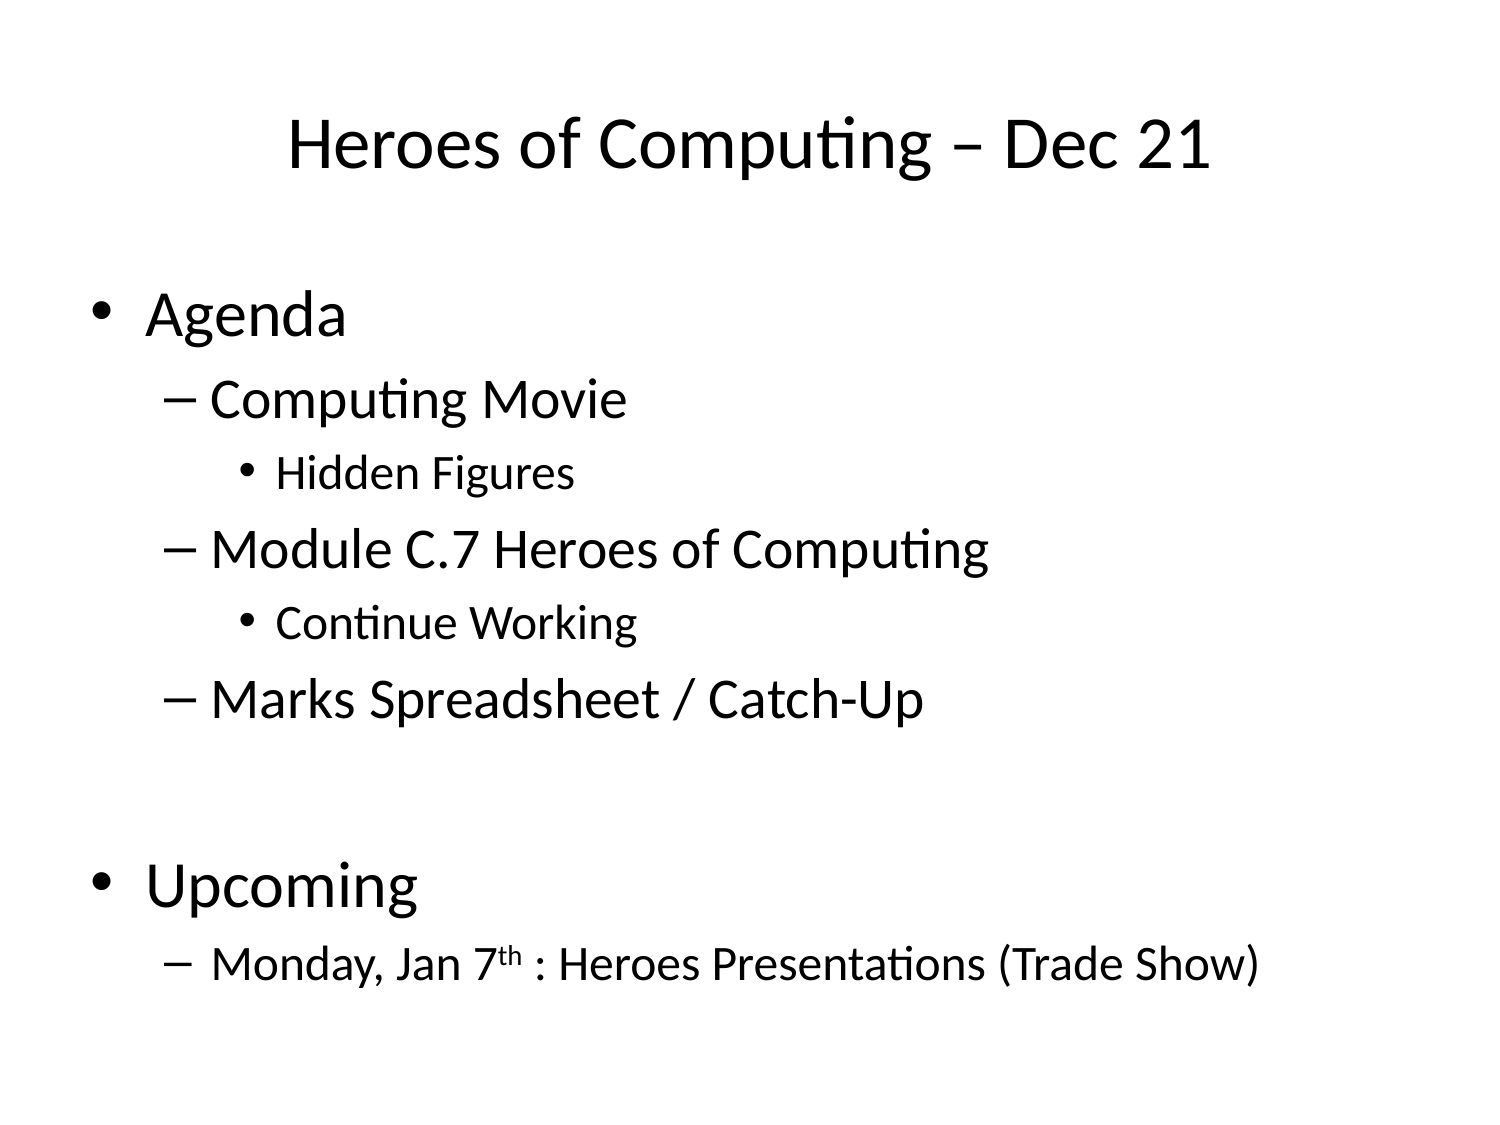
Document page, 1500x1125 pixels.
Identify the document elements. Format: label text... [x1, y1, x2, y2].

title Heroes of Computing – Dec 21 [75, 45, 1425, 233]
list Agenda Computing Movie Hidden Figures Module C.7 Heroes of Computing Continue Working Marks Spreadsheet / Catch-Up Upcoming Monday, Jan 7th : Heroes Presentations (Trade Show) [75, 262, 1425, 1005]
